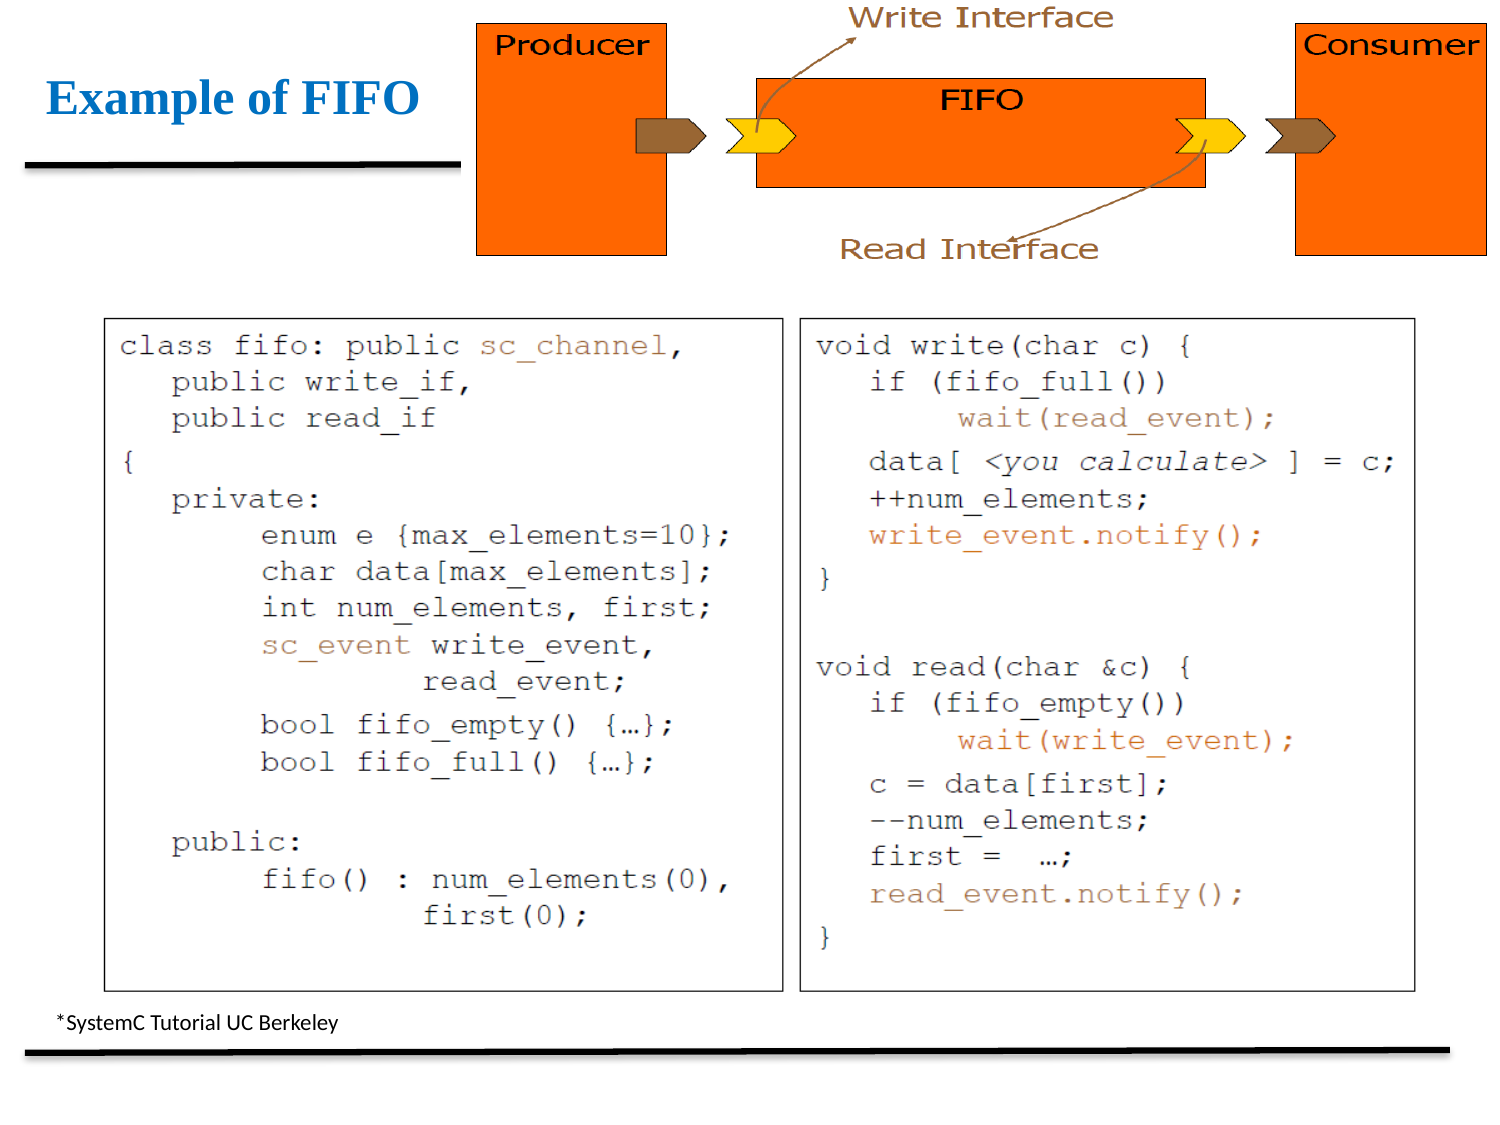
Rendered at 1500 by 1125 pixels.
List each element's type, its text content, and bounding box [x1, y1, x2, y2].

text_box *SystemC Tutorial UC Berkeley [40, 999, 355, 1043]
picture [99, 312, 1423, 1004]
slide_number [31, 1042, 1457, 1103]
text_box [24, 162, 455, 166]
picture [460, 0, 1500, 286]
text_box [24, 1049, 1451, 1053]
text_box Example of FIFO [31, 57, 455, 132]
